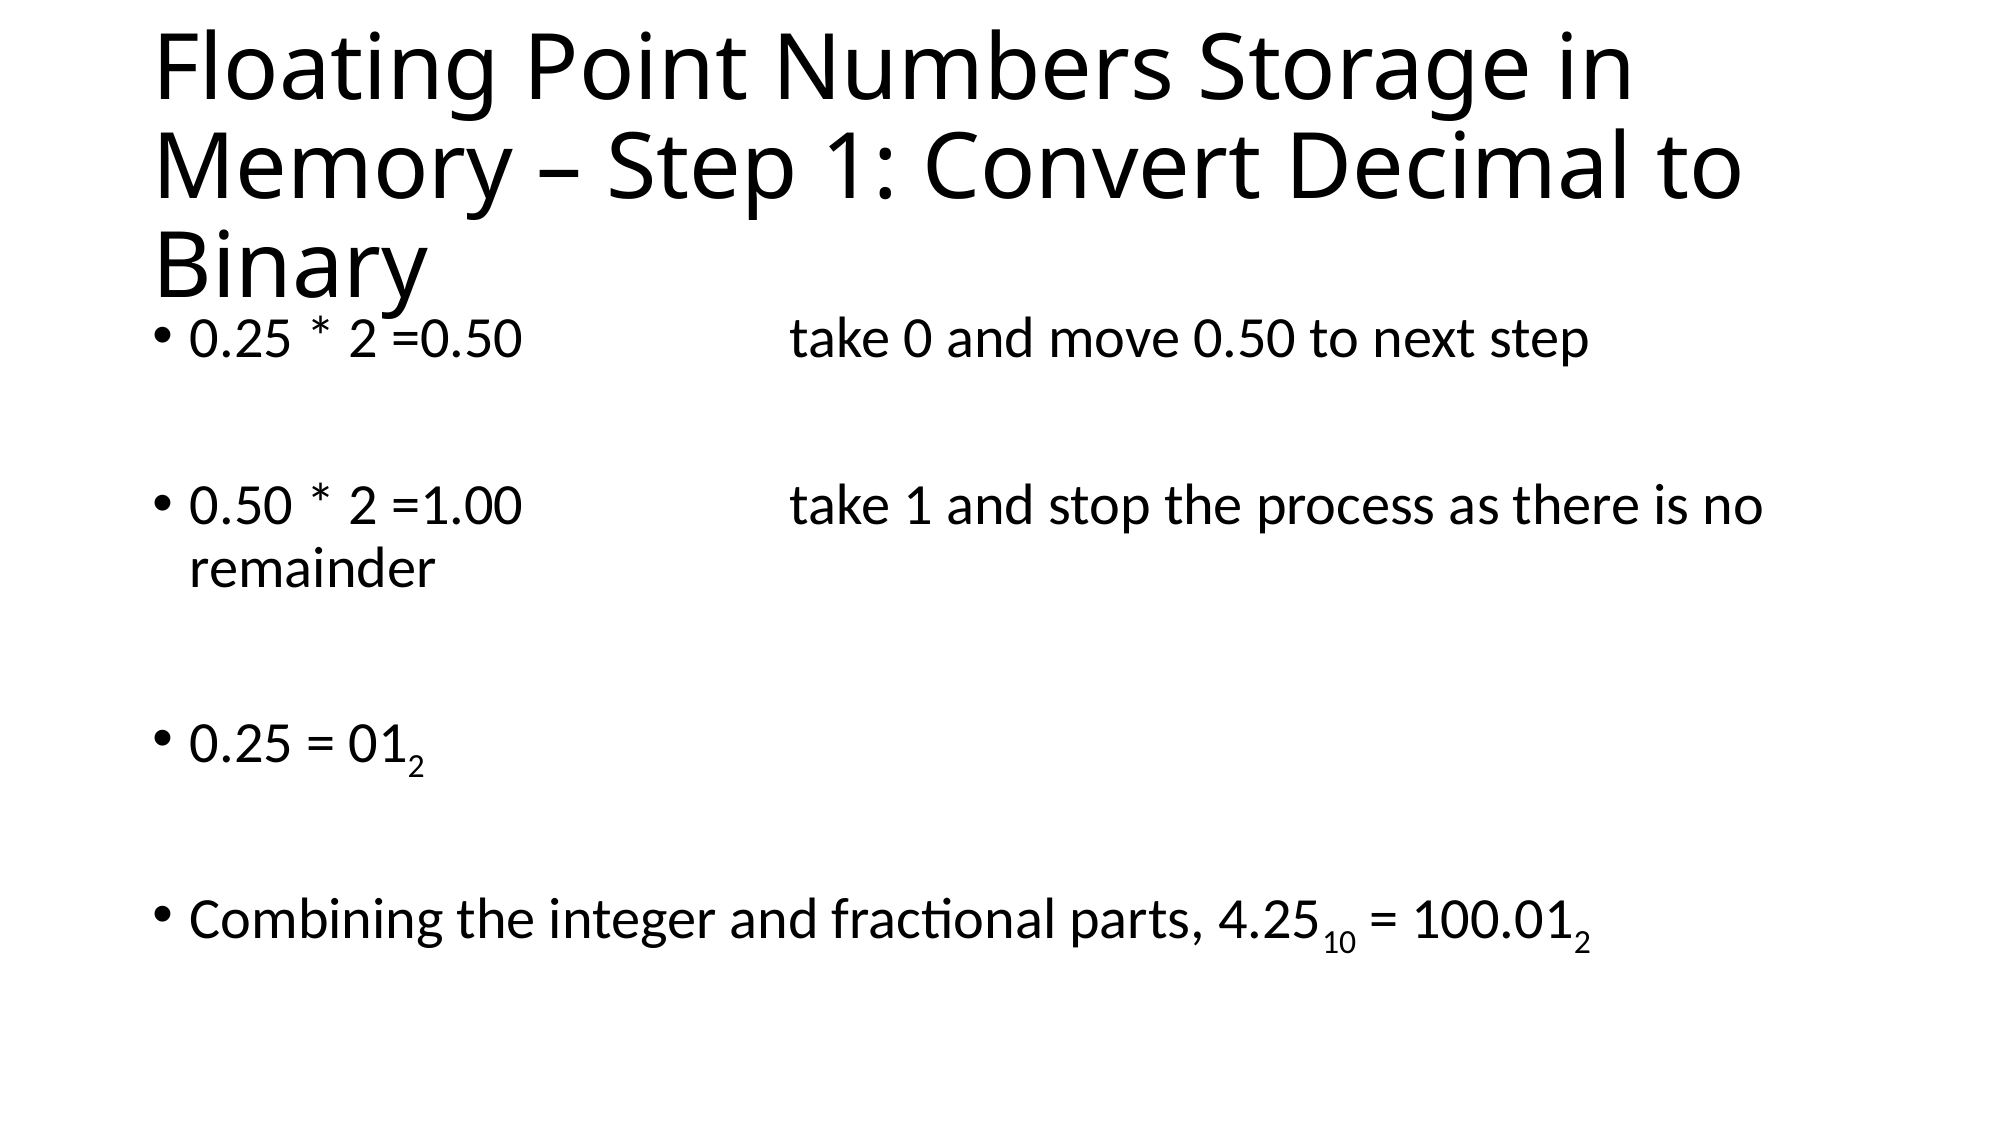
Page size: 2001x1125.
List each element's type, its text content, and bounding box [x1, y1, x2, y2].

list 0.25 * 2 =0.50 take 0 and move 0.50 to next step 0.50 * 2 =1.00 take 1 and stop the process as there is no remainder 0.25 = 012 Combining the integer and fractional parts, 4.2510 = 100.012 [137, 299, 1863, 1014]
title Floating Point Numbers Storage in Memory – Step 1: Convert Decimal to Binary [137, 59, 1863, 278]
